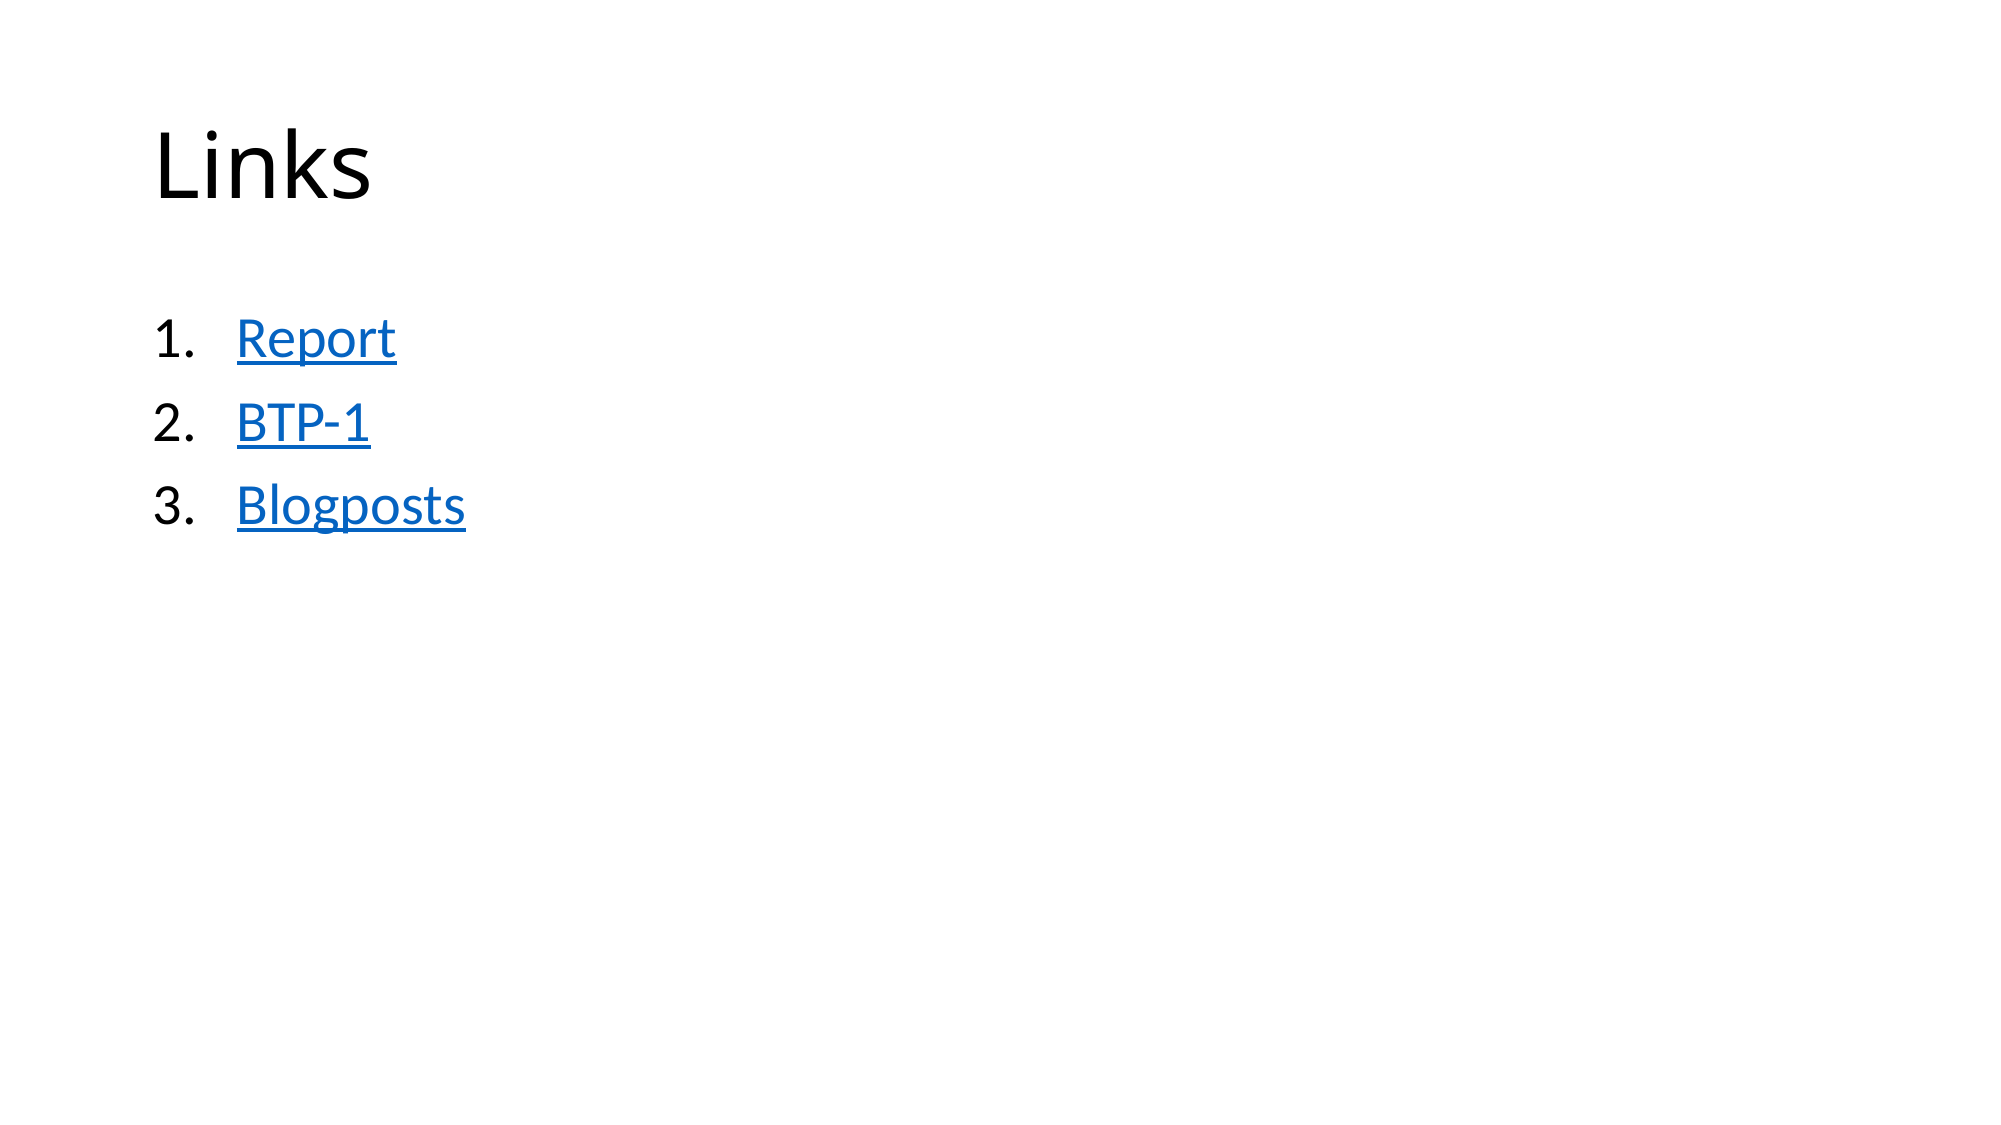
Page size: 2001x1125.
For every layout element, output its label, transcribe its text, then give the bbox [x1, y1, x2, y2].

list Report BTP-1 Blogposts [137, 299, 1863, 1014]
title Links [137, 59, 1863, 278]
